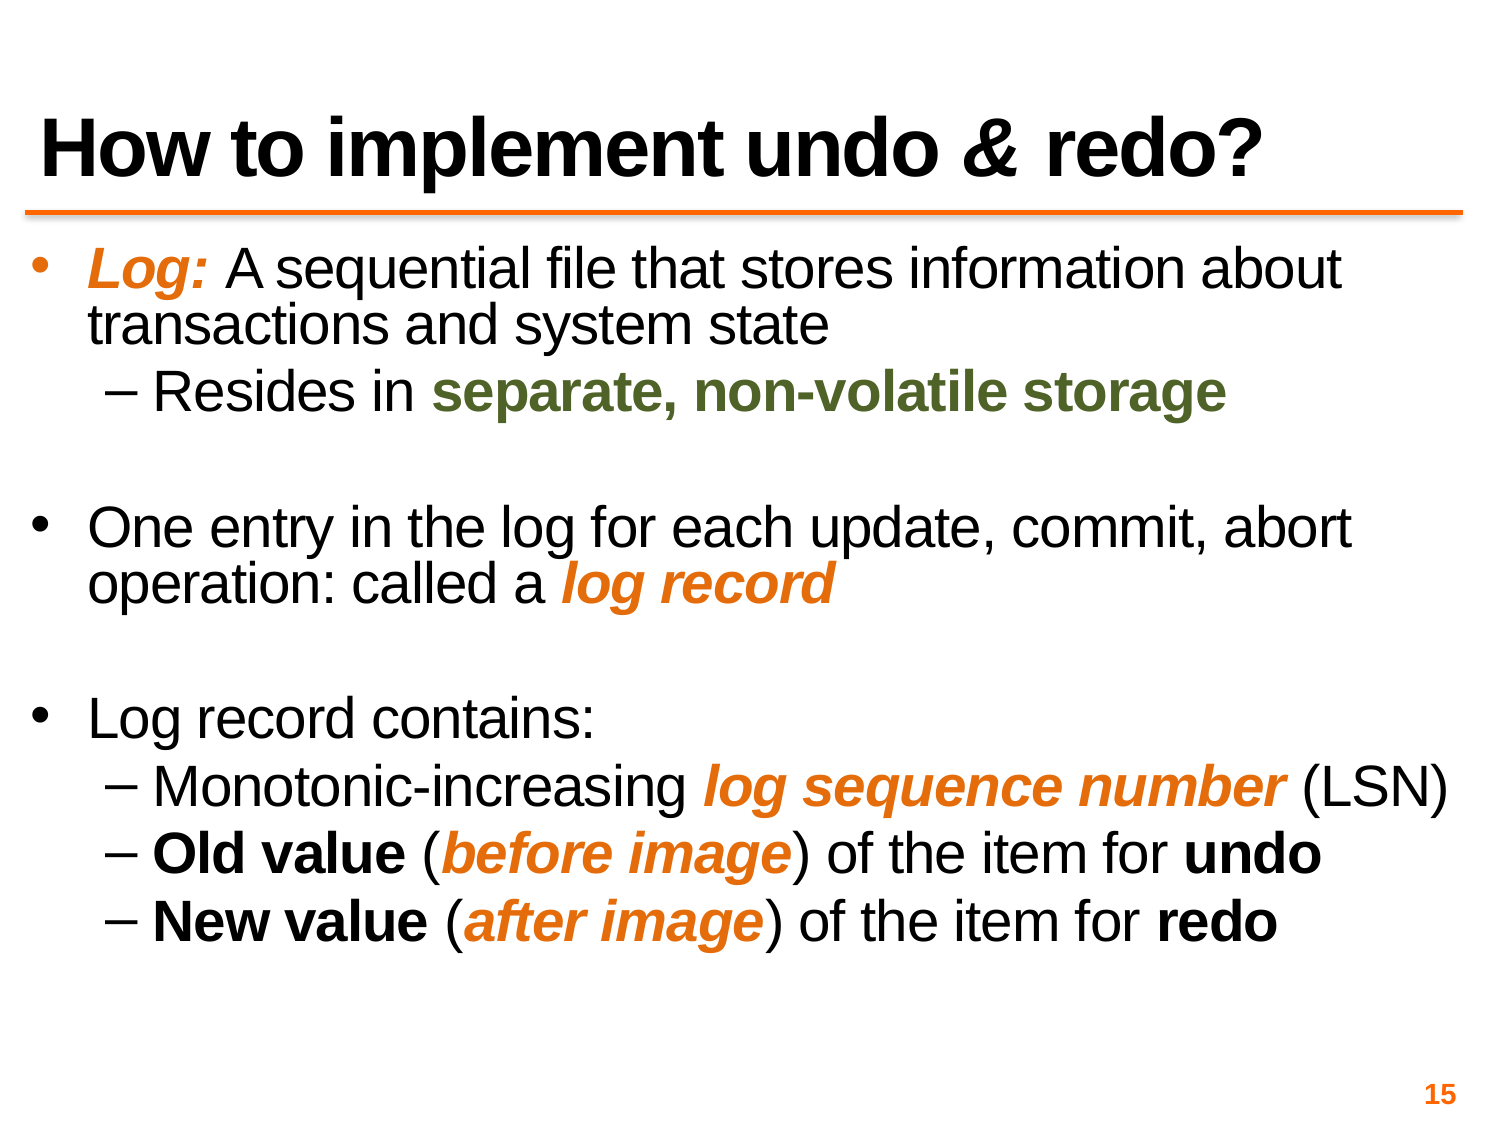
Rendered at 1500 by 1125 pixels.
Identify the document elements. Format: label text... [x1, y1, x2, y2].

title How to implement undo & redo? [24, 24, 1463, 201]
slide_number 15 [1112, 1074, 1463, 1110]
list Log: A sequential file that stores information about transactions and system state Resides in separate, non-volatile storage One entry in the log for each update, commit, abort operation: called a log record Log record contains: Monotonic-increasing log sequence number (LSN) Old value (before image) of the item for undo New value (after image) of the item for redo [24, 237, 1463, 1063]
